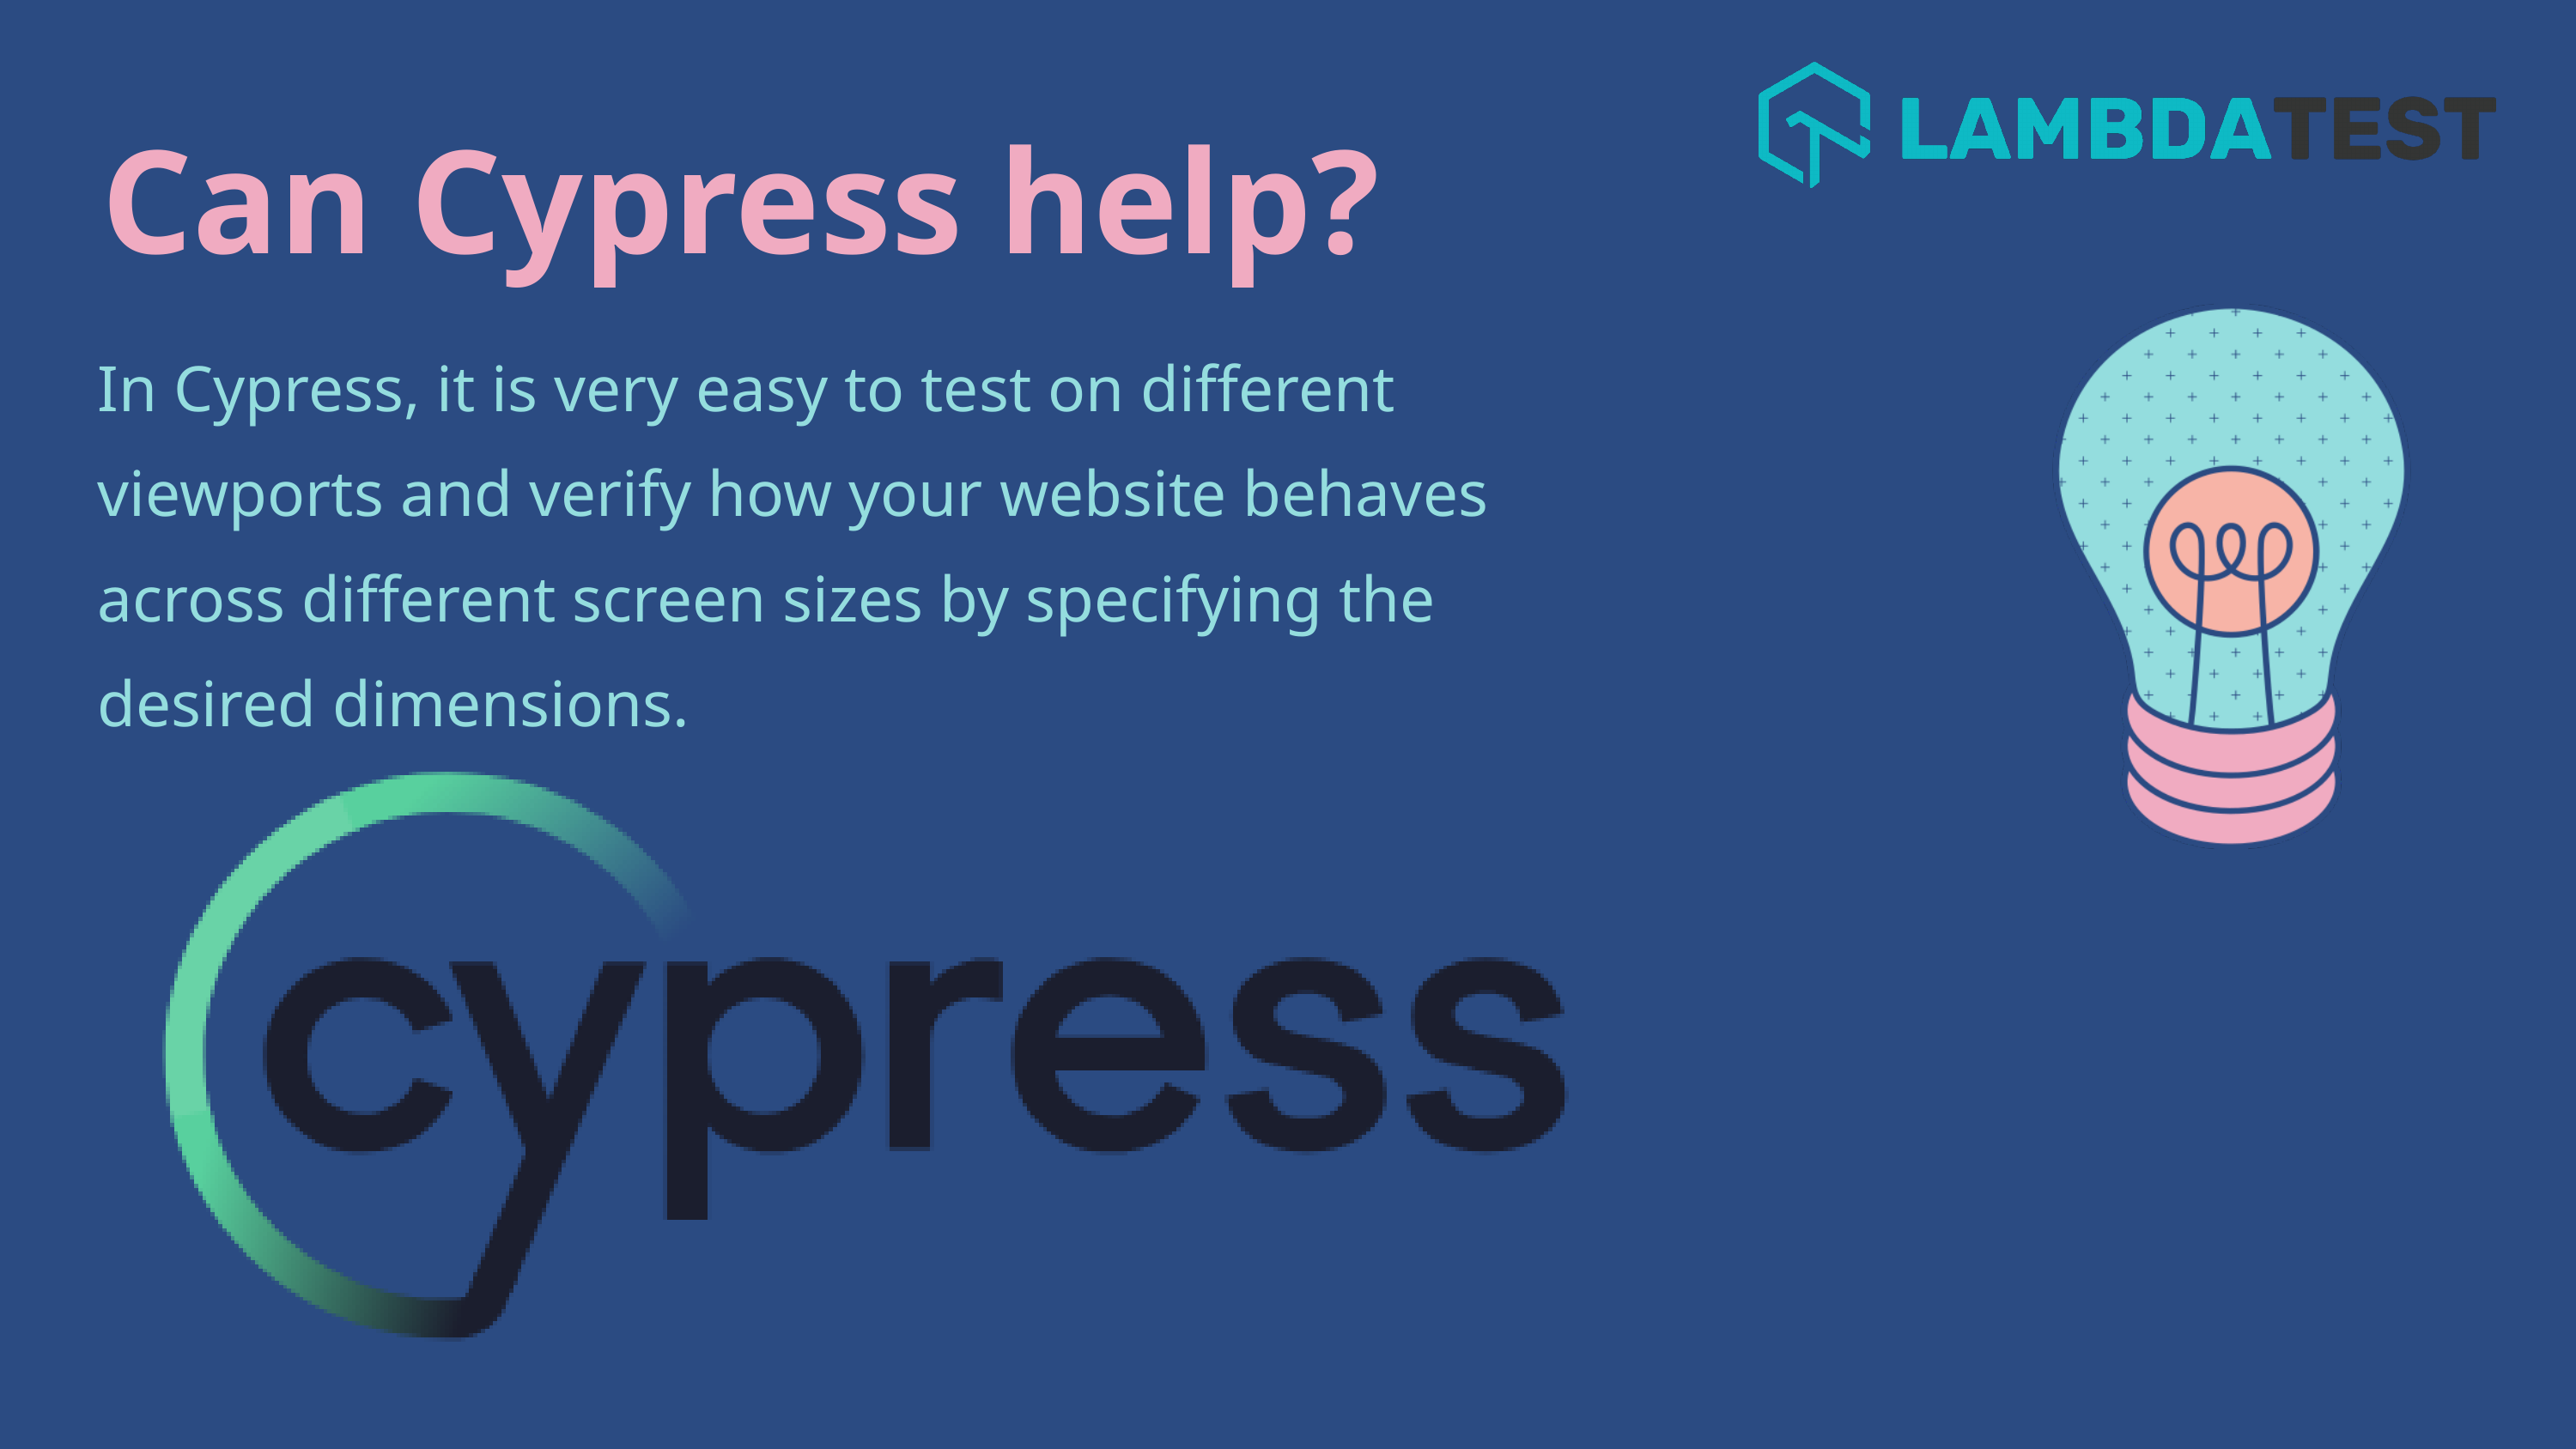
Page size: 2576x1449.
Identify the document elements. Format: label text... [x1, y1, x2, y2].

text_box [2050, 303, 2413, 850]
picture [162, 772, 1569, 1343]
picture [1759, 62, 2496, 189]
text_box Can Cypress help? [101, 86, 1508, 282]
text_box In Cypress, it is very easy to test on different viewports and verify how your website behaves across different screen sizes by specifying the desired dimensions. [97, 318, 1583, 740]
